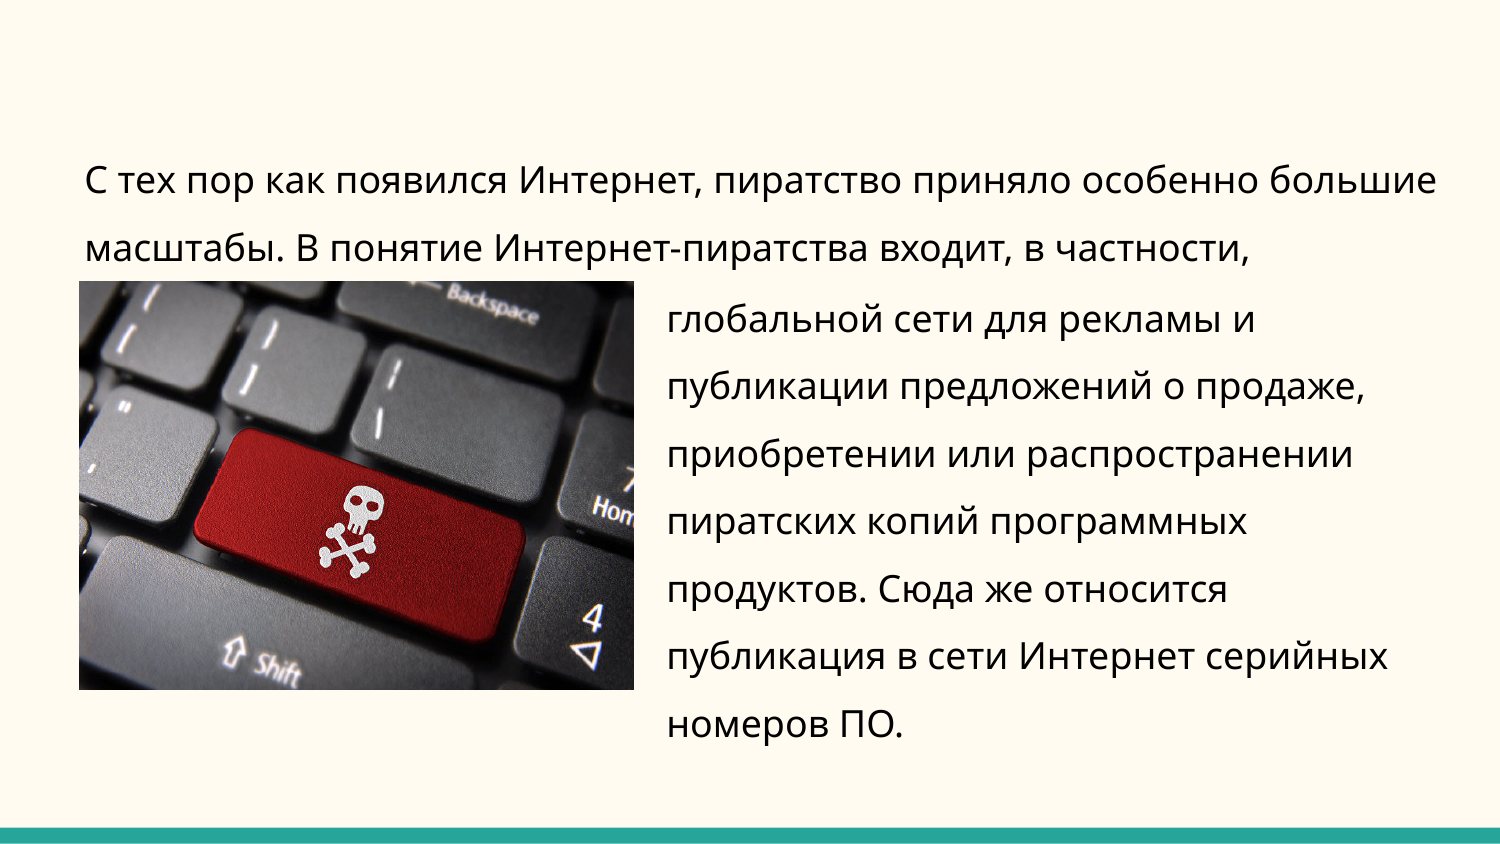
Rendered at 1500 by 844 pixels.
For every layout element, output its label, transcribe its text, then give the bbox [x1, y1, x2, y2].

list С тех пор как появился Интернет, пиратство приняло особенно большие масштабы. В понятие Интернет-пиратства входит, в частности, использование [69, 118, 1467, 313]
picture [79, 281, 635, 690]
text_box глобальной сети для рекламы и публикации предложений о продаже, приобретении или распространении пиратских копий программных продуктов. Сюда же относится публикация в сети Интернет серийных номеров ПО. [651, 265, 1467, 753]
